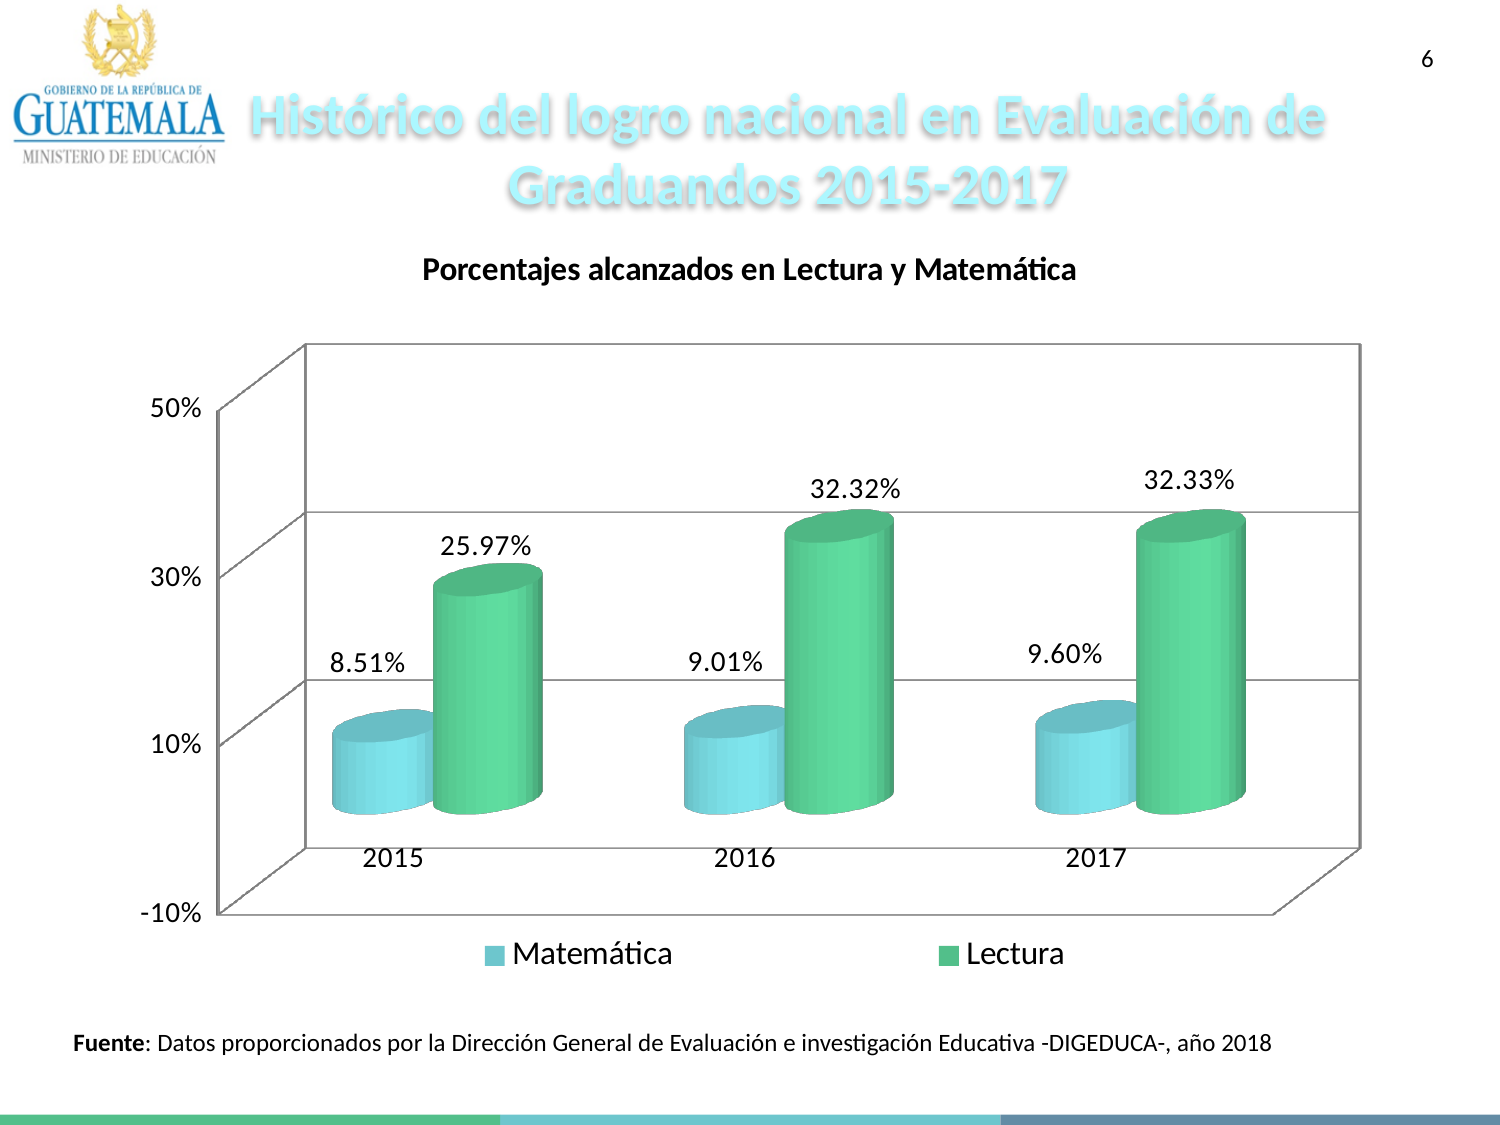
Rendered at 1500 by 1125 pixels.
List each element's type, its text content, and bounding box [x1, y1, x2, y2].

text_box 6 [1406, 35, 1454, 80]
text_box Fuente: Datos proporcionados por la Dirección General de Evaluación e investigación Educativa -DIGEDUCA-, año 2018 [58, 1019, 1442, 1065]
picture [0, 0, 235, 177]
chart [93, 222, 1407, 985]
title Histórico del logro nacional en Evaluación de Graduandos 2015-2017 [198, 52, 1379, 221]
